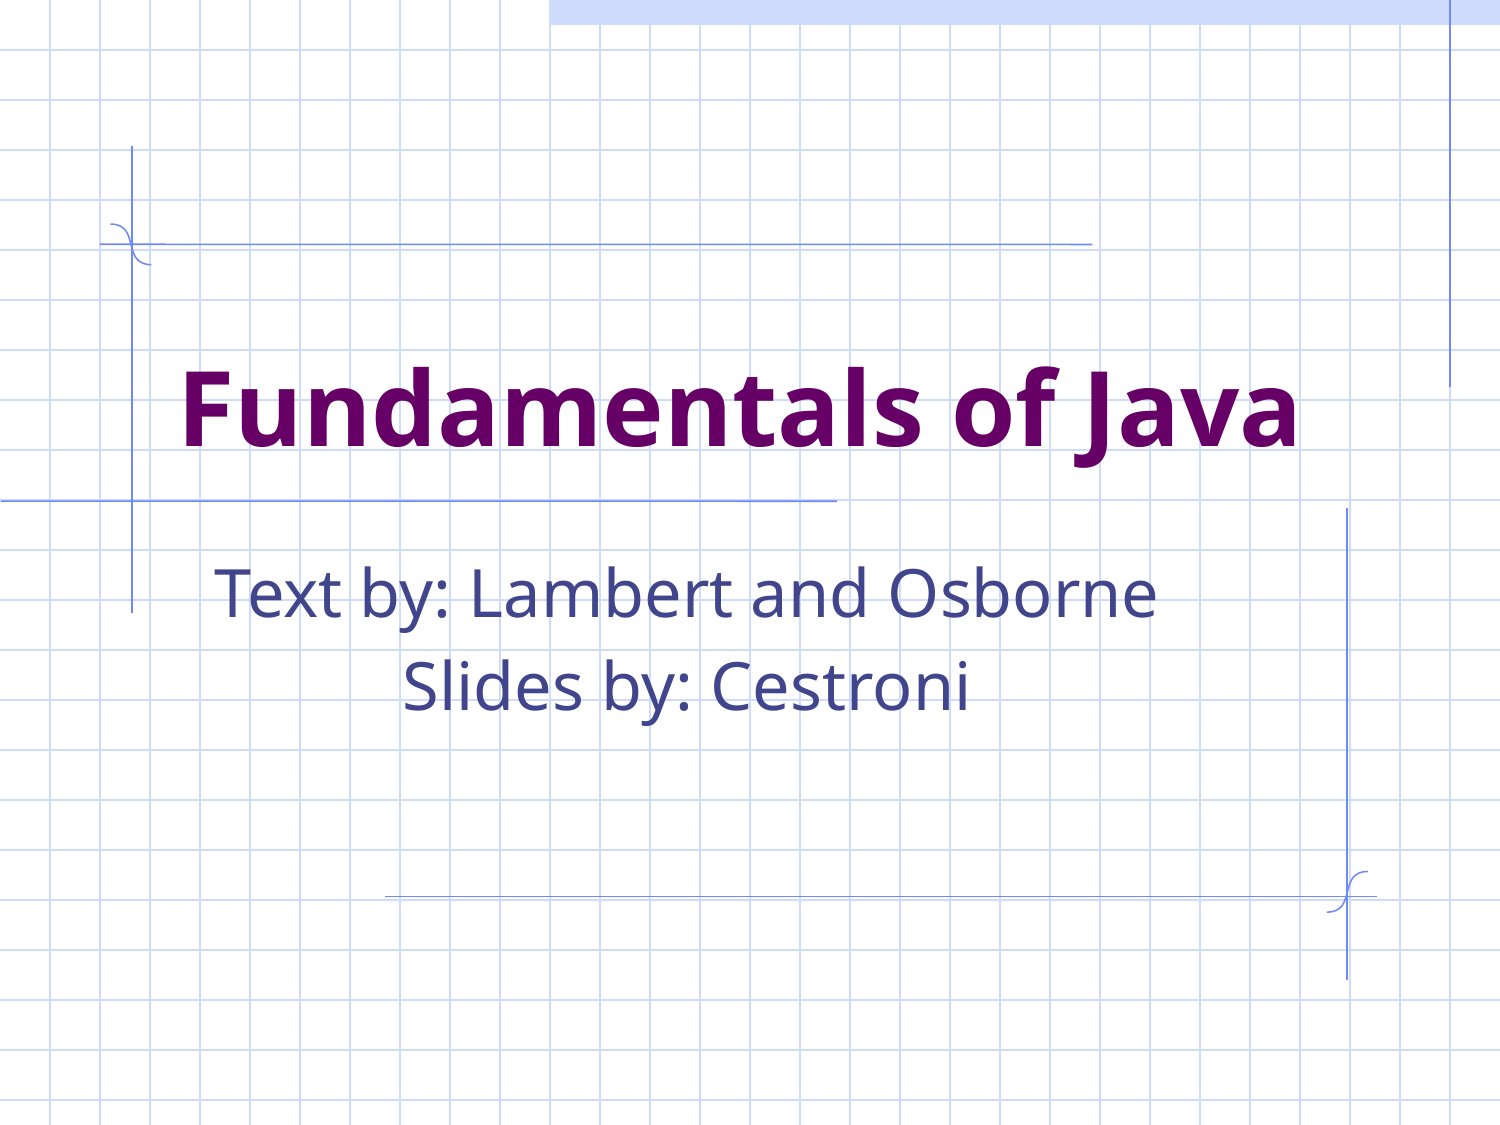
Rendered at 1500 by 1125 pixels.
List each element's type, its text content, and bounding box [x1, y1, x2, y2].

title Fundamentals of Java [162, 287, 1438, 475]
subtitle Text by: Lambert and Osborne Slides by: Cestroni [162, 542, 1213, 831]
